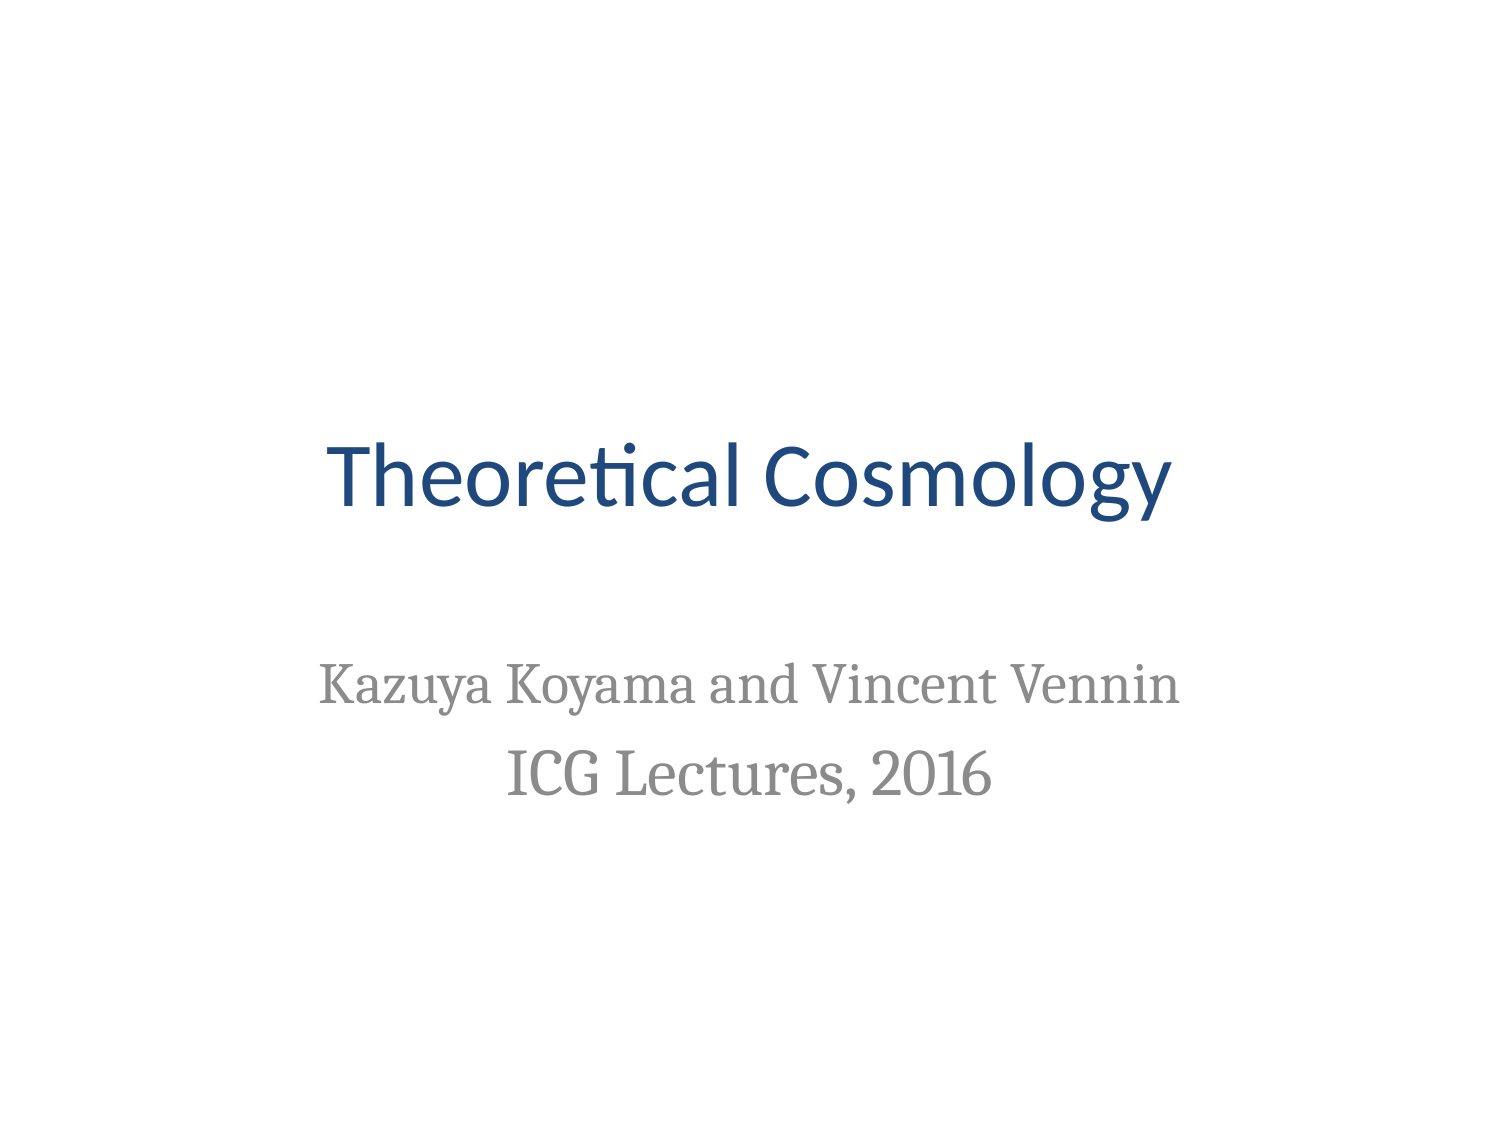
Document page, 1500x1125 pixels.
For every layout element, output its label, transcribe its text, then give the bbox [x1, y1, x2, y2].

title Theoretical Cosmology [112, 349, 1388, 591]
subtitle Kazuya Koyama and Vincent Vennin ICG Lectures, 2016 [225, 637, 1275, 925]
